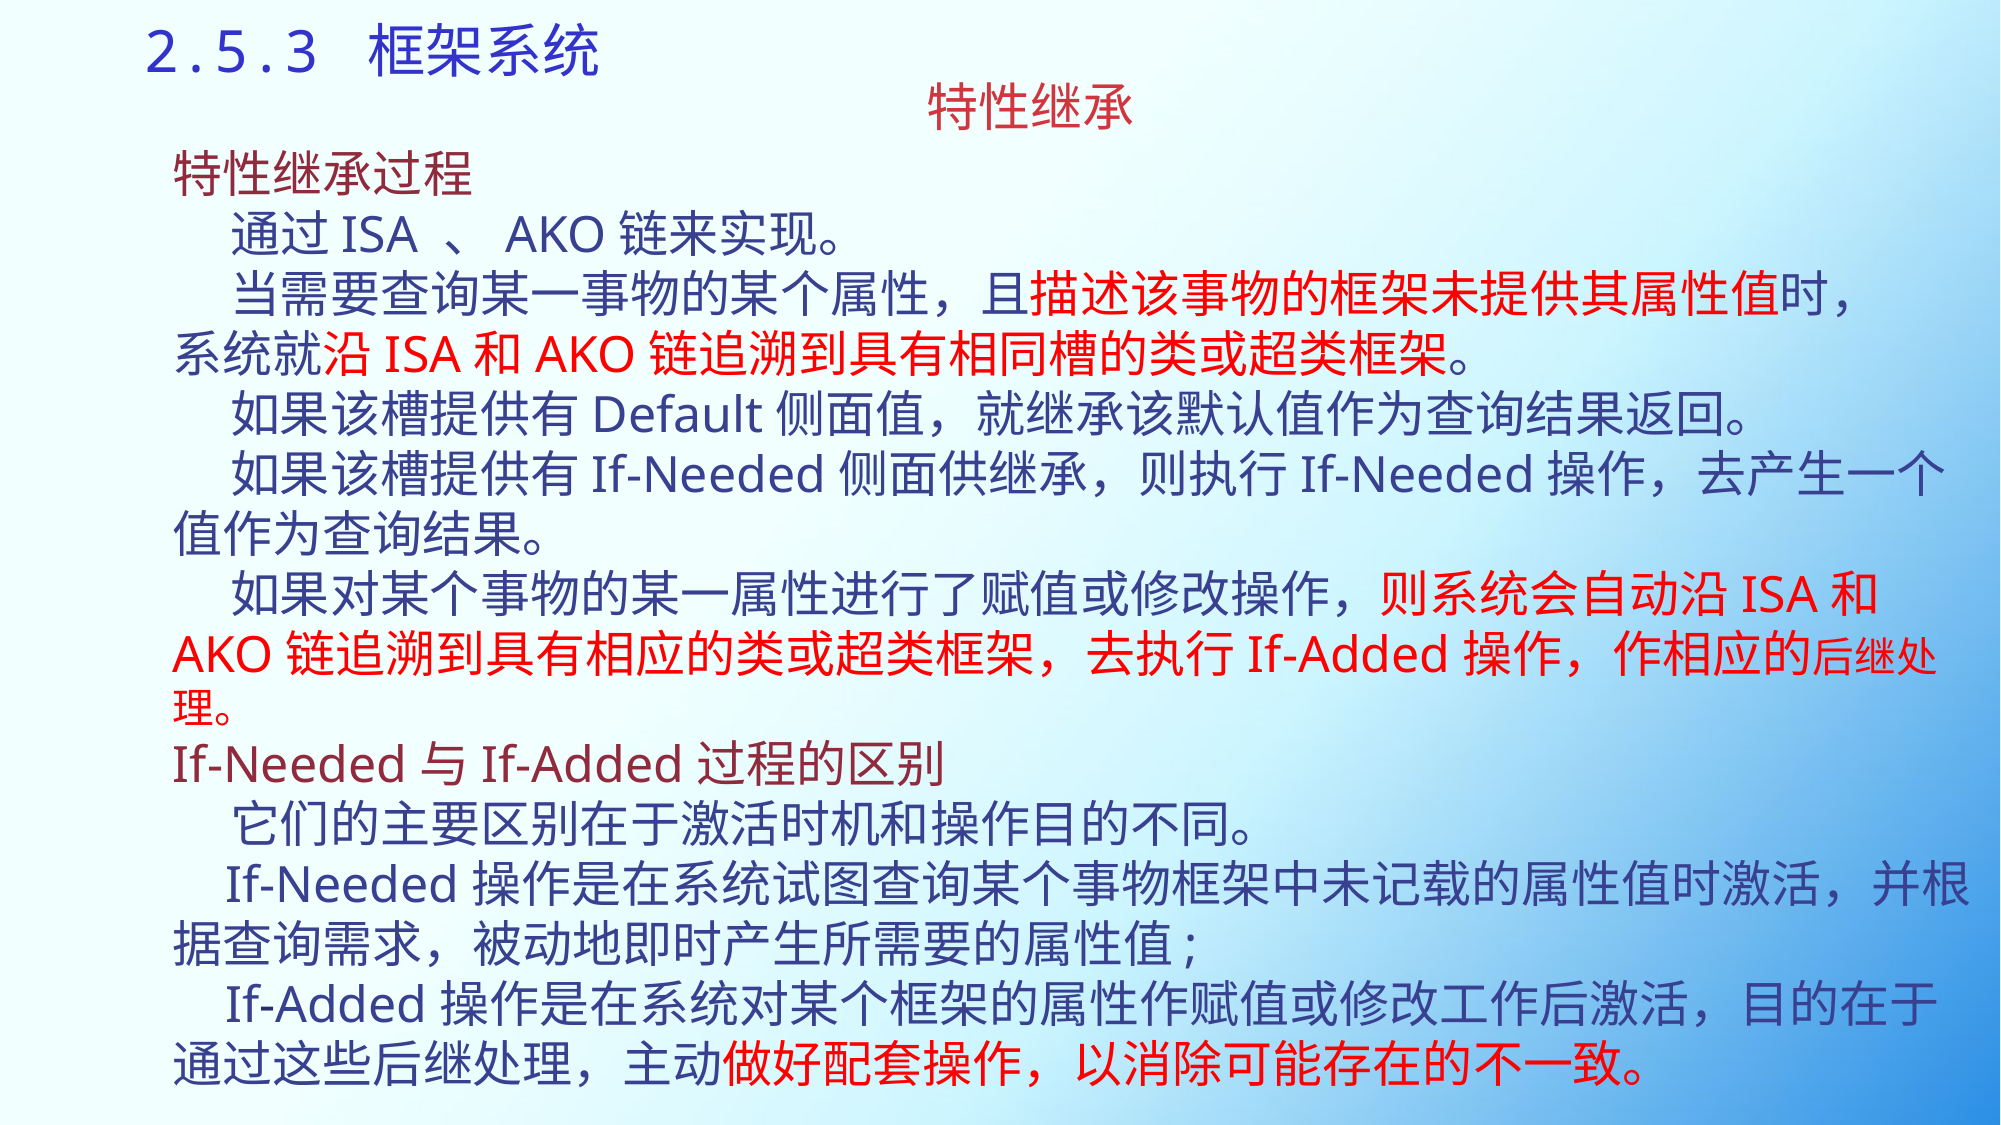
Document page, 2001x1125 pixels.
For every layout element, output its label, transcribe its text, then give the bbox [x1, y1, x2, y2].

title 2.5.3 框架系统 [128, 0, 1479, 107]
picture [0, 0, 2001, 1125]
text_box 特性继承 [911, 67, 1150, 134]
text_box 特性继承过程 通过ISA 、AKO链来实现。 当需要查询某一事物的某个属性，且描述该事物的框架未提供其属性值时， 系统就沿ISA和AKO链追溯到具有相同槽的类或超类框架。 如果该槽提供有Default侧面值，就继承该默认值作为查询结果返回。 如果该槽提供有If-Needed侧面供继承，则执行If-Needed操作，去产生一个 值作为查询结果。 如果对某个事物的某一属性进行了赋值或修改操作，则系统会自动沿ISA和AKO链追溯到具有相应的类或超类框架，去执行If-Added操作，作相应的后继处理。 If-Needed与If-Added过程的区别 它们的主要区别在于激活时机和操作目的不同。 If-Needed操作是在系统试图查询某个事物框架中未记载的属性值时激活，并根据查询需求，被动地即时产生所需要的属性值; If-Added操作是在系统对某个框架的属性作赋值或修改工作后激活，目的在于通过这些后继处理，主动做好配套操作，以消除可能存在的不一致。 [158, 134, 1989, 1100]
